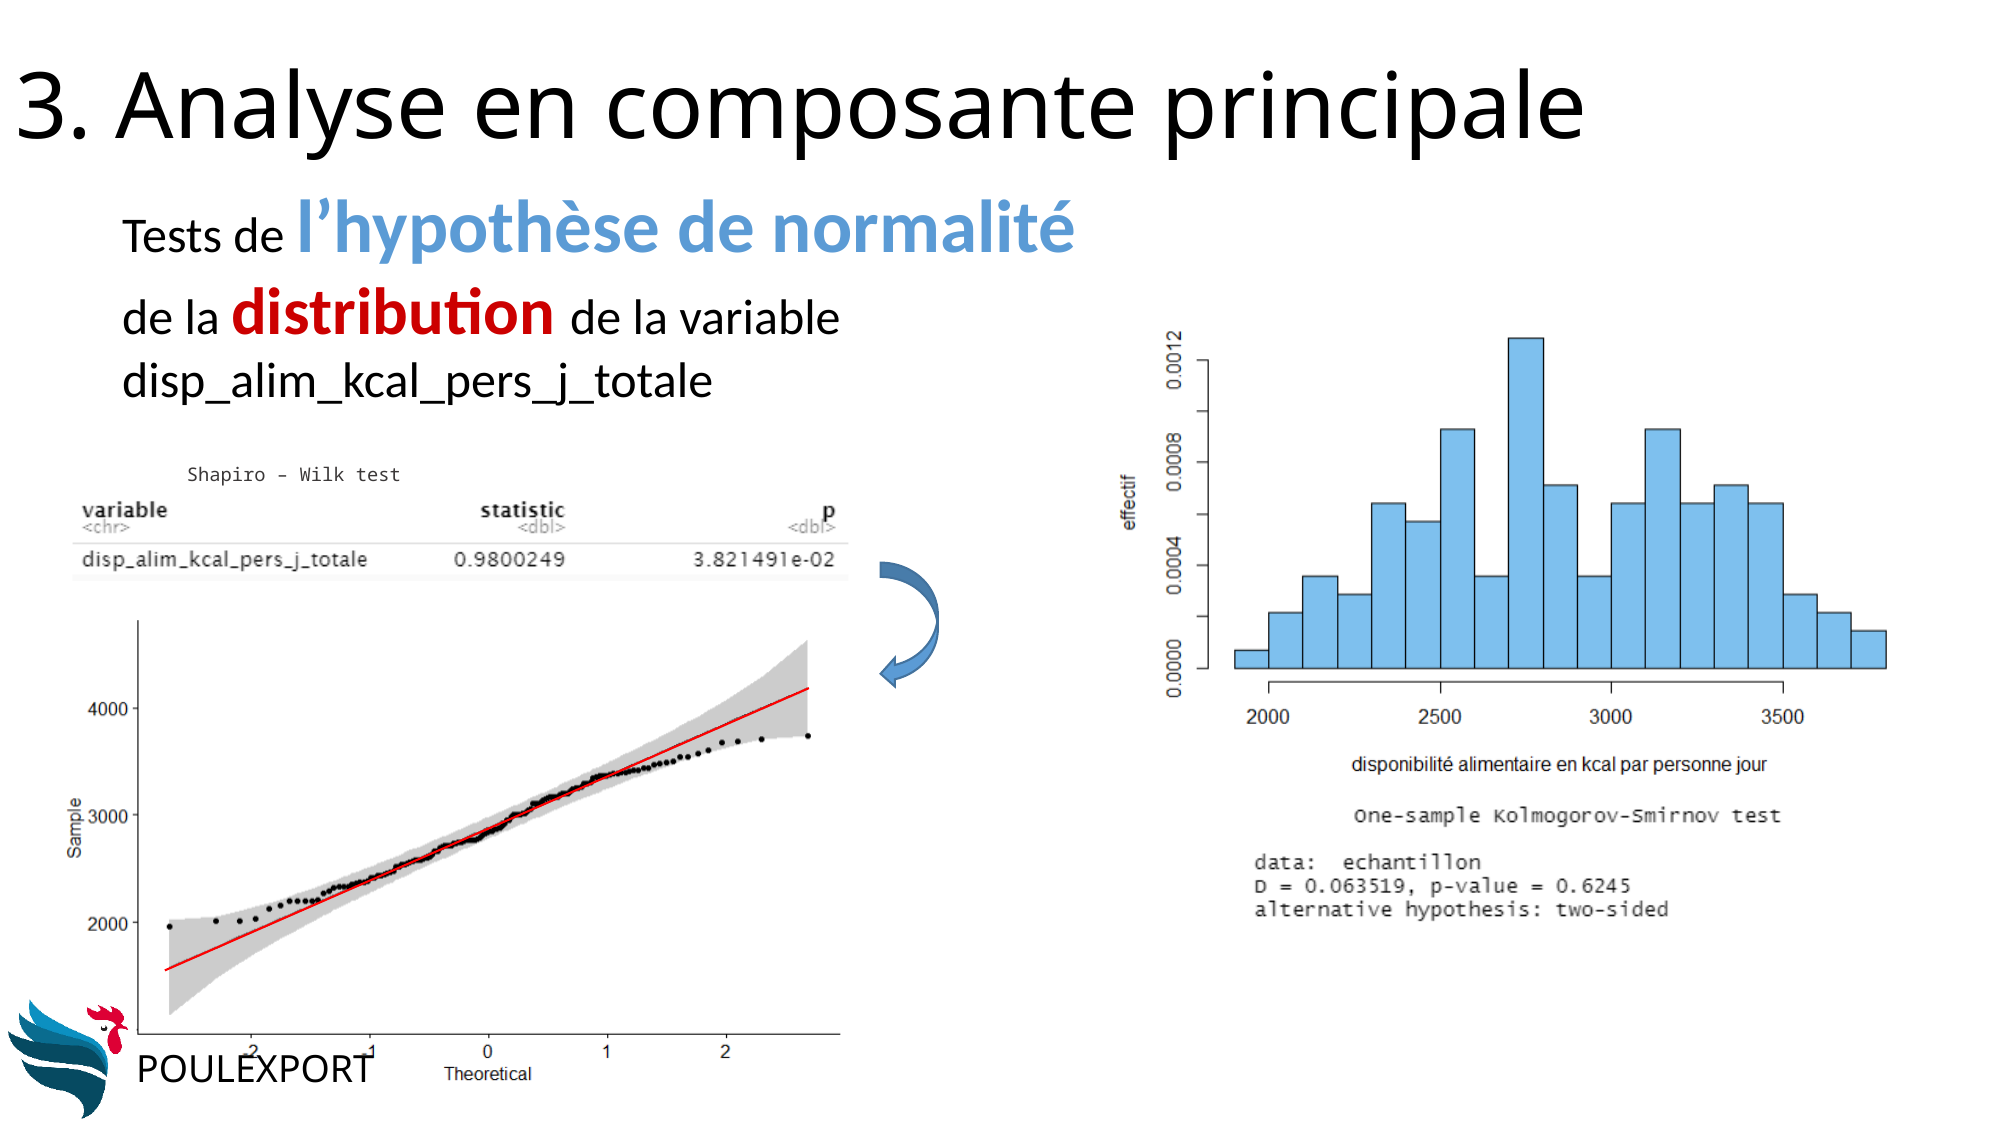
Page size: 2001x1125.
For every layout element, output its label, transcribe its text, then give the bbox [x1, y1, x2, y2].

title 3. Analyse en composante principale [0, 0, 1725, 218]
text_box Tests de l’hypothèse de normalité de la distribution de la variable disp_alim_kcal_pers_j_totale [107, 170, 1117, 416]
text_box [879, 561, 939, 689]
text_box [47, 454, 863, 1099]
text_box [1106, 294, 1899, 940]
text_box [0, 994, 404, 1125]
